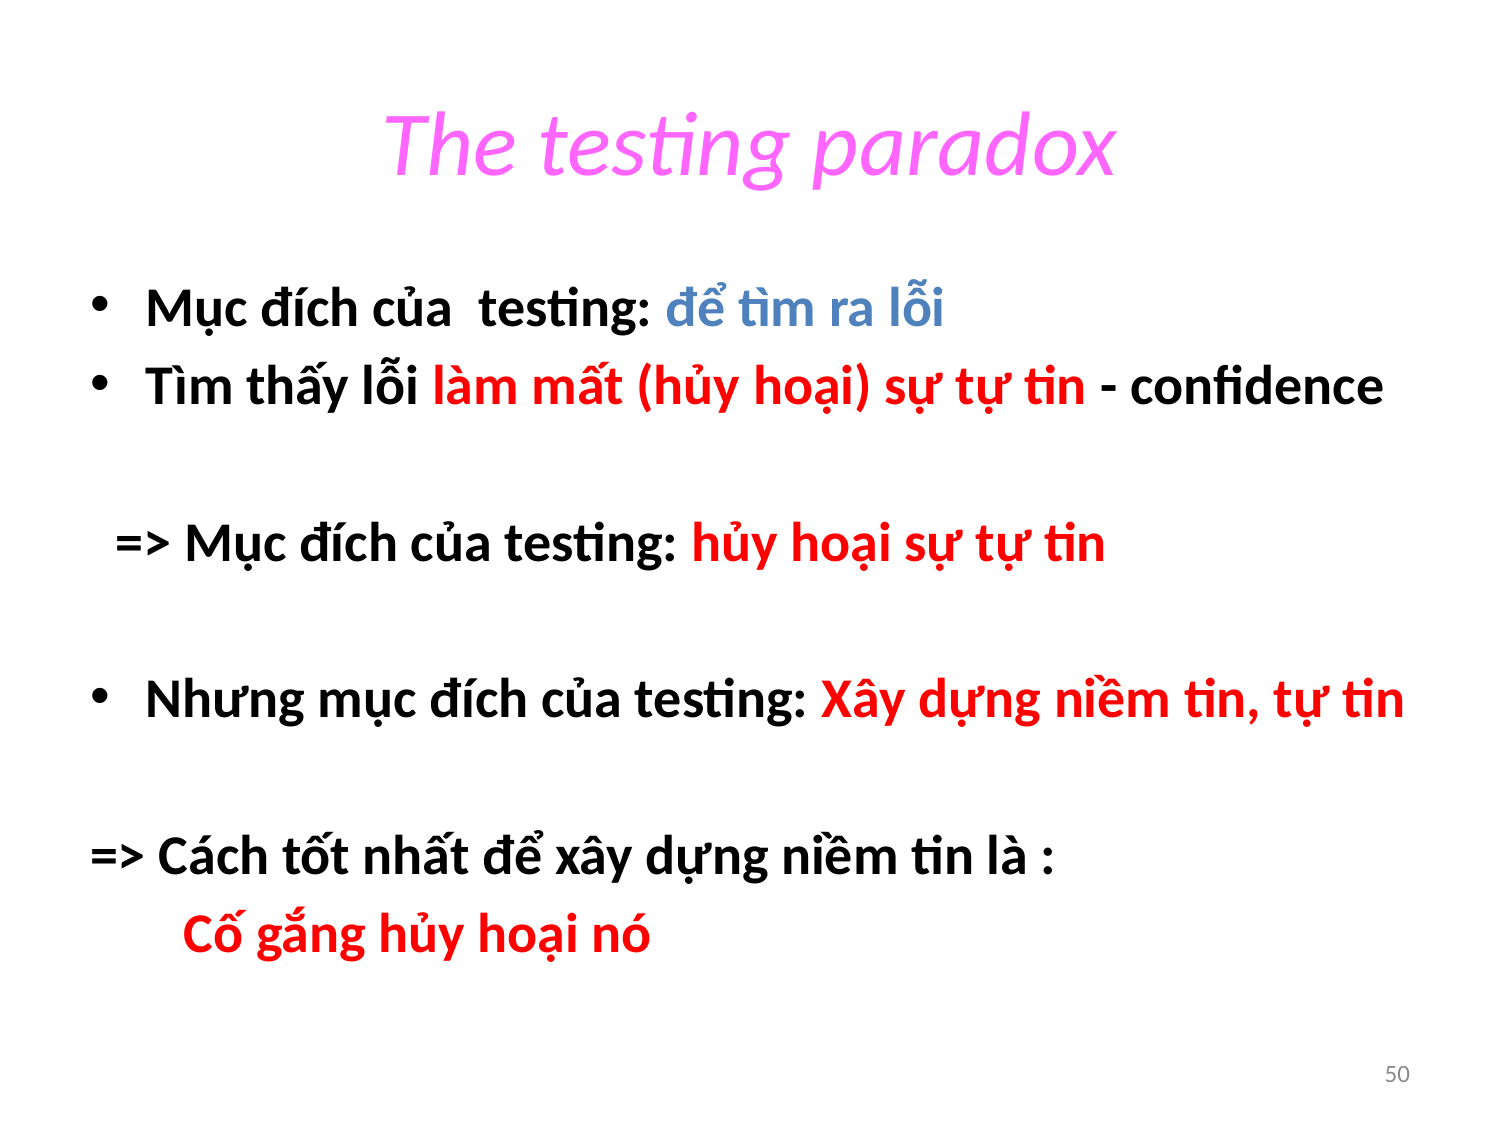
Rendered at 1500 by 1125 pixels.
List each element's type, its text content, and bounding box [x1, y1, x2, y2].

title The testing paradox [75, 45, 1425, 233]
slide_number 50 [1074, 1042, 1425, 1103]
list Mục đích của testing: để tìm ra lỗi Tìm thấy lỗi làm mất (hủy hoại) sự tự tin - confidence => Mục đích của testing: hủy hoại sự tự tin Nhưng mục đích của testing: Xây dựng niềm tin, tự tin => Cách tốt nhất để xây dựng niềm tin là : Cố gắng hủy hoại nó [75, 262, 1425, 1005]
